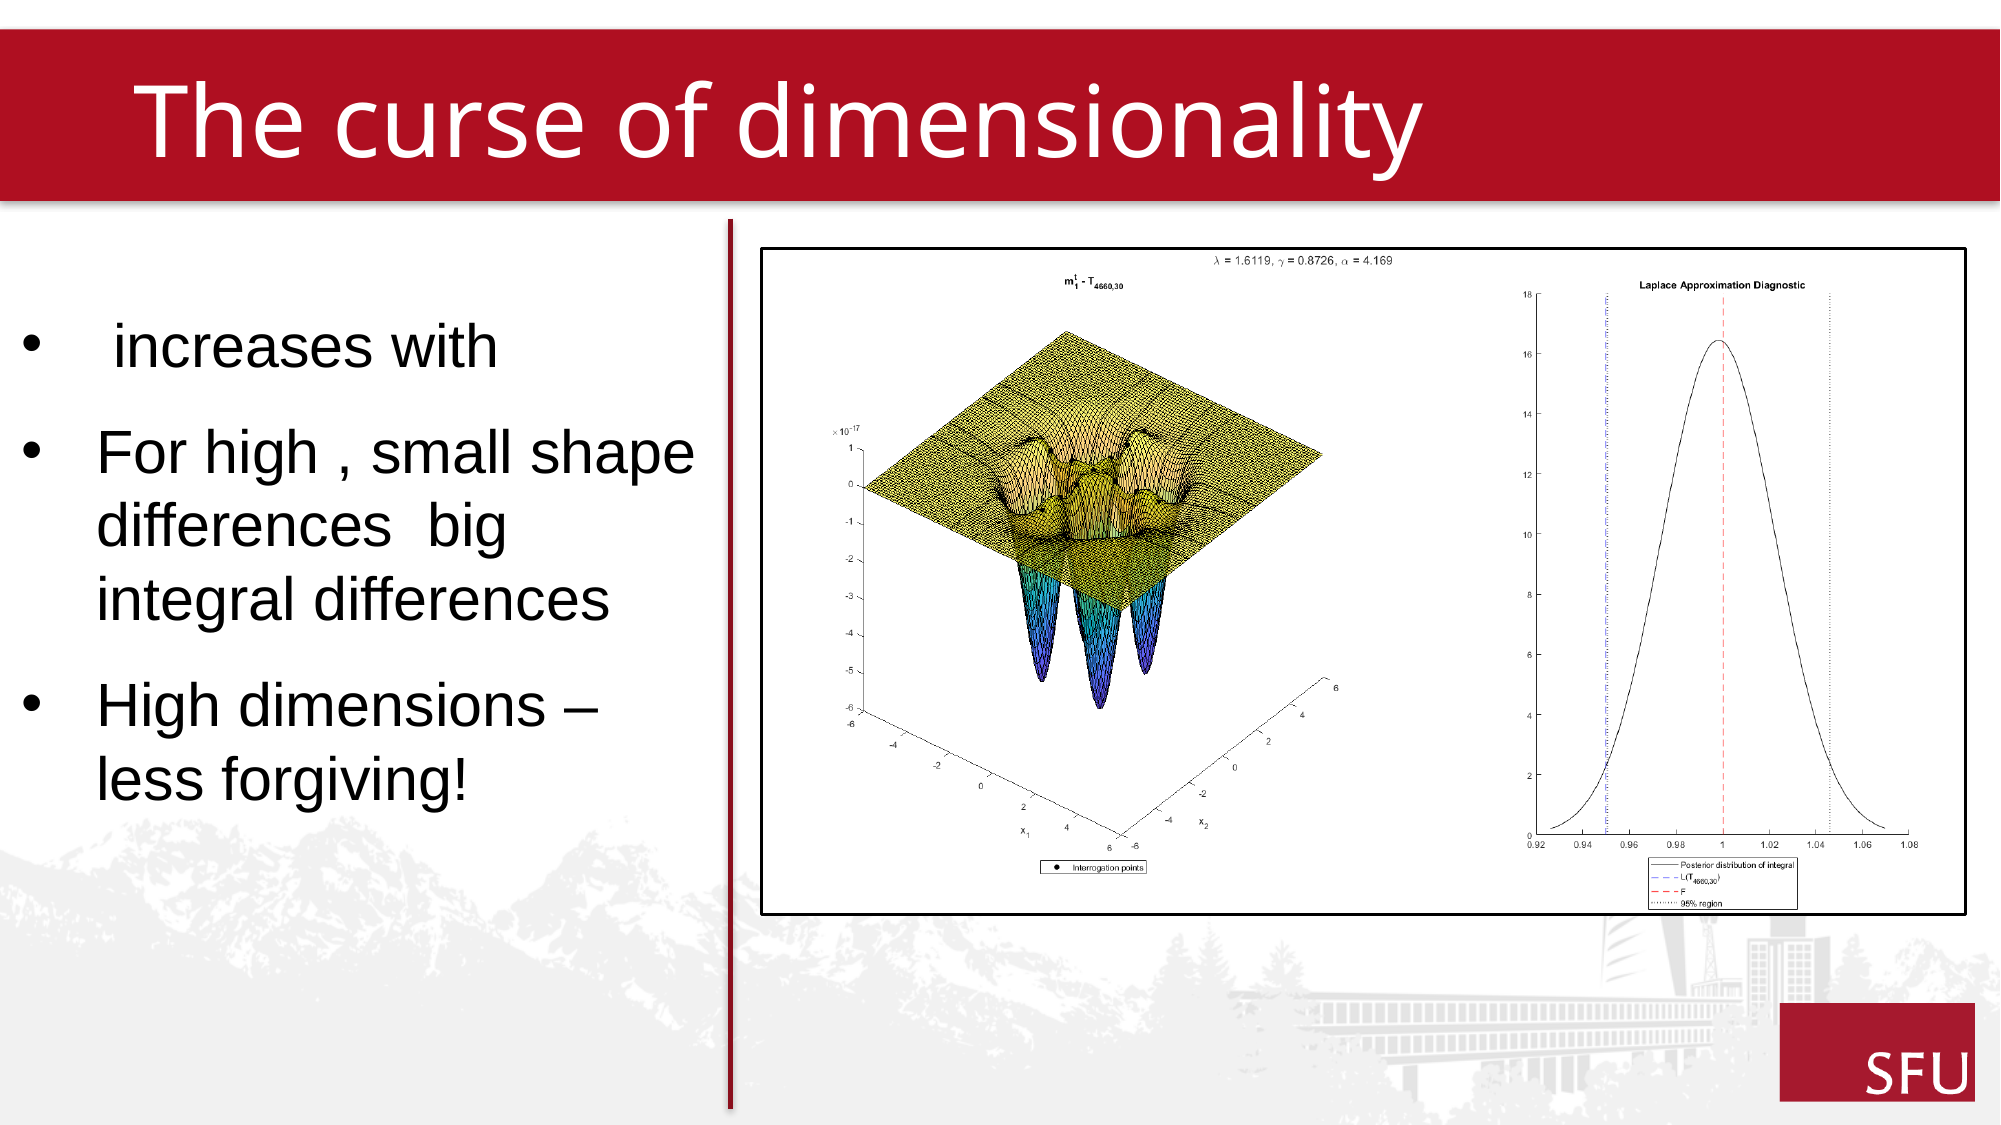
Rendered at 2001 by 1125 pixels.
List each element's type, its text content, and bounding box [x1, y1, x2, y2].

picture [1779, 1003, 1975, 1102]
title The curse of dimensionality [118, 50, 1919, 181]
text_box [0, 29, 2000, 202]
picture [762, 249, 1964, 913]
